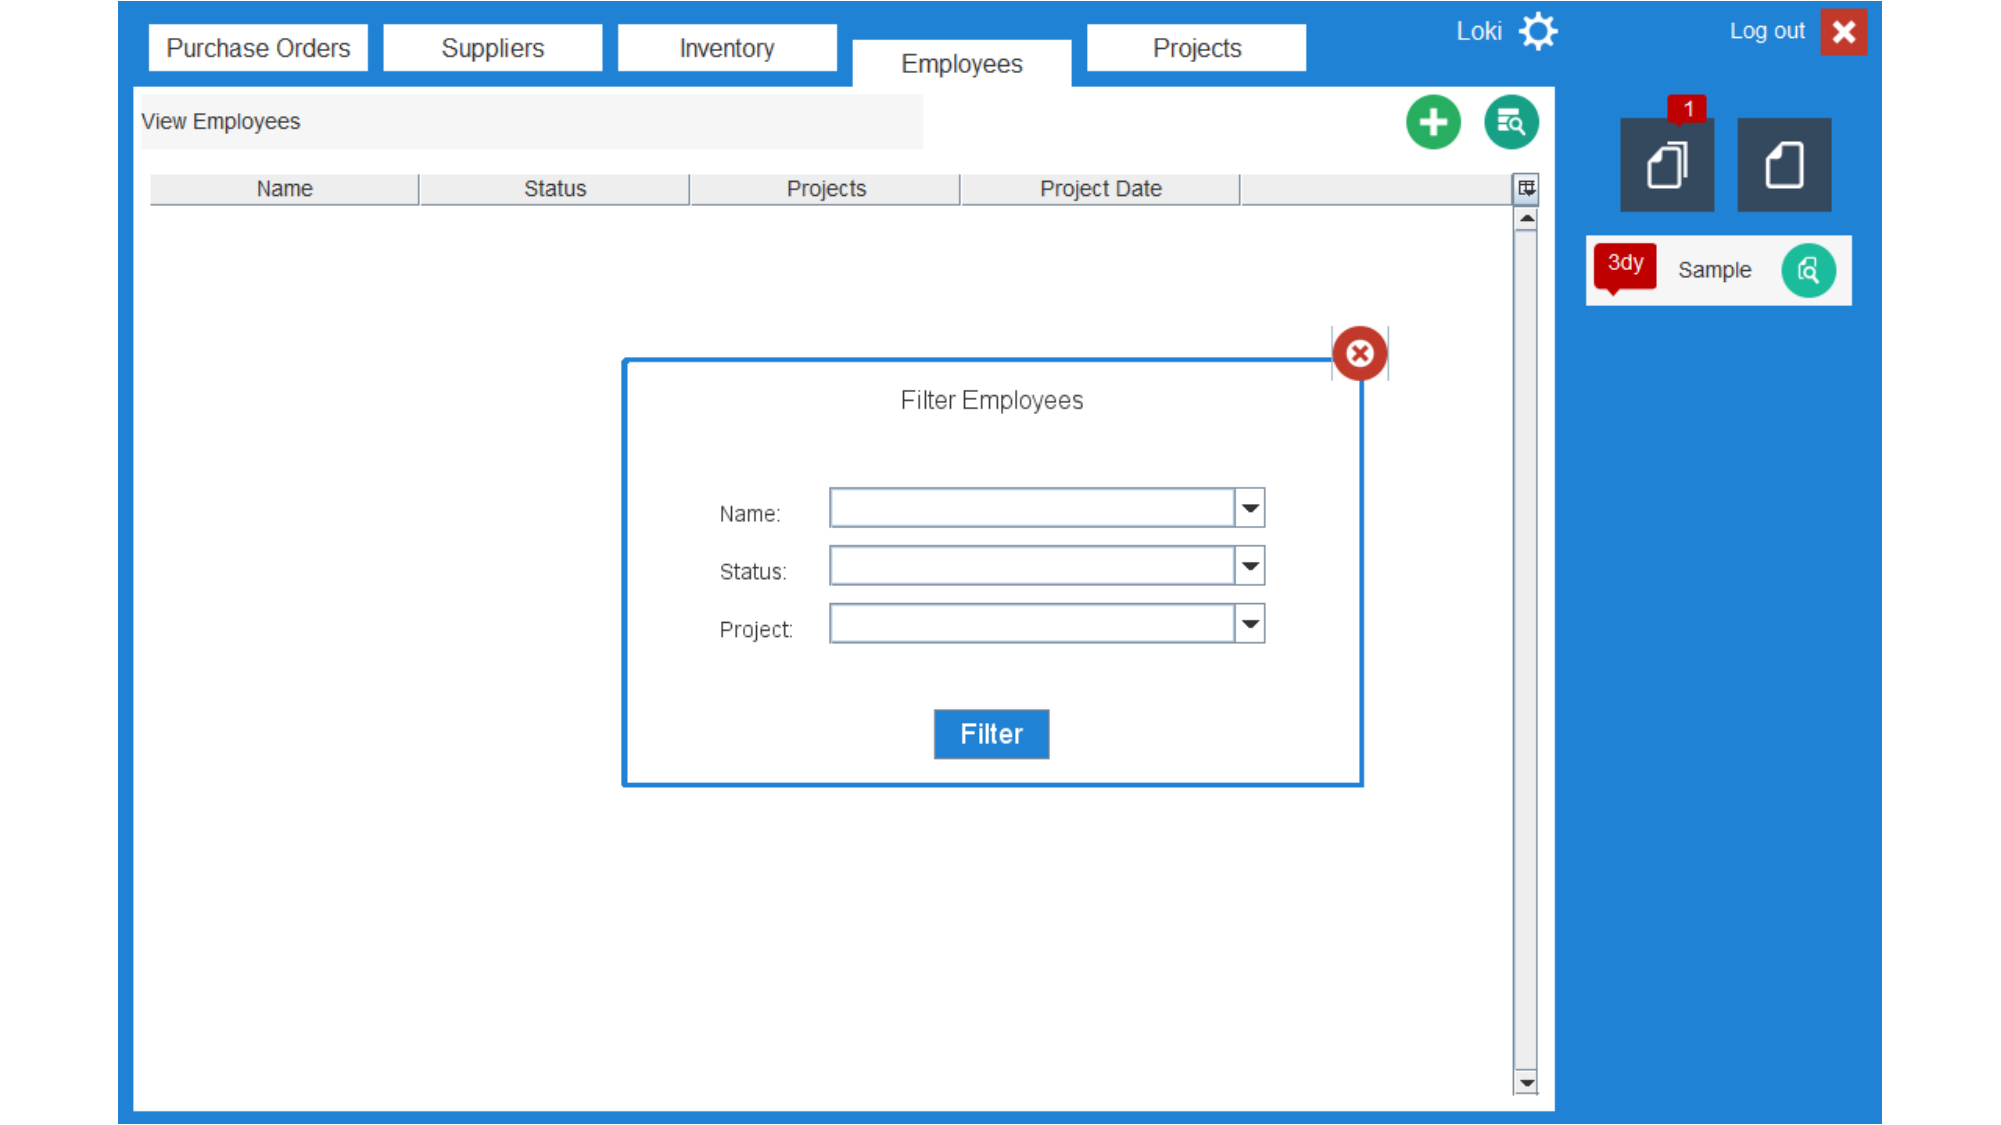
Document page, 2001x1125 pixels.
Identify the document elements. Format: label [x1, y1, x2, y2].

picture [118, 1, 1882, 1124]
